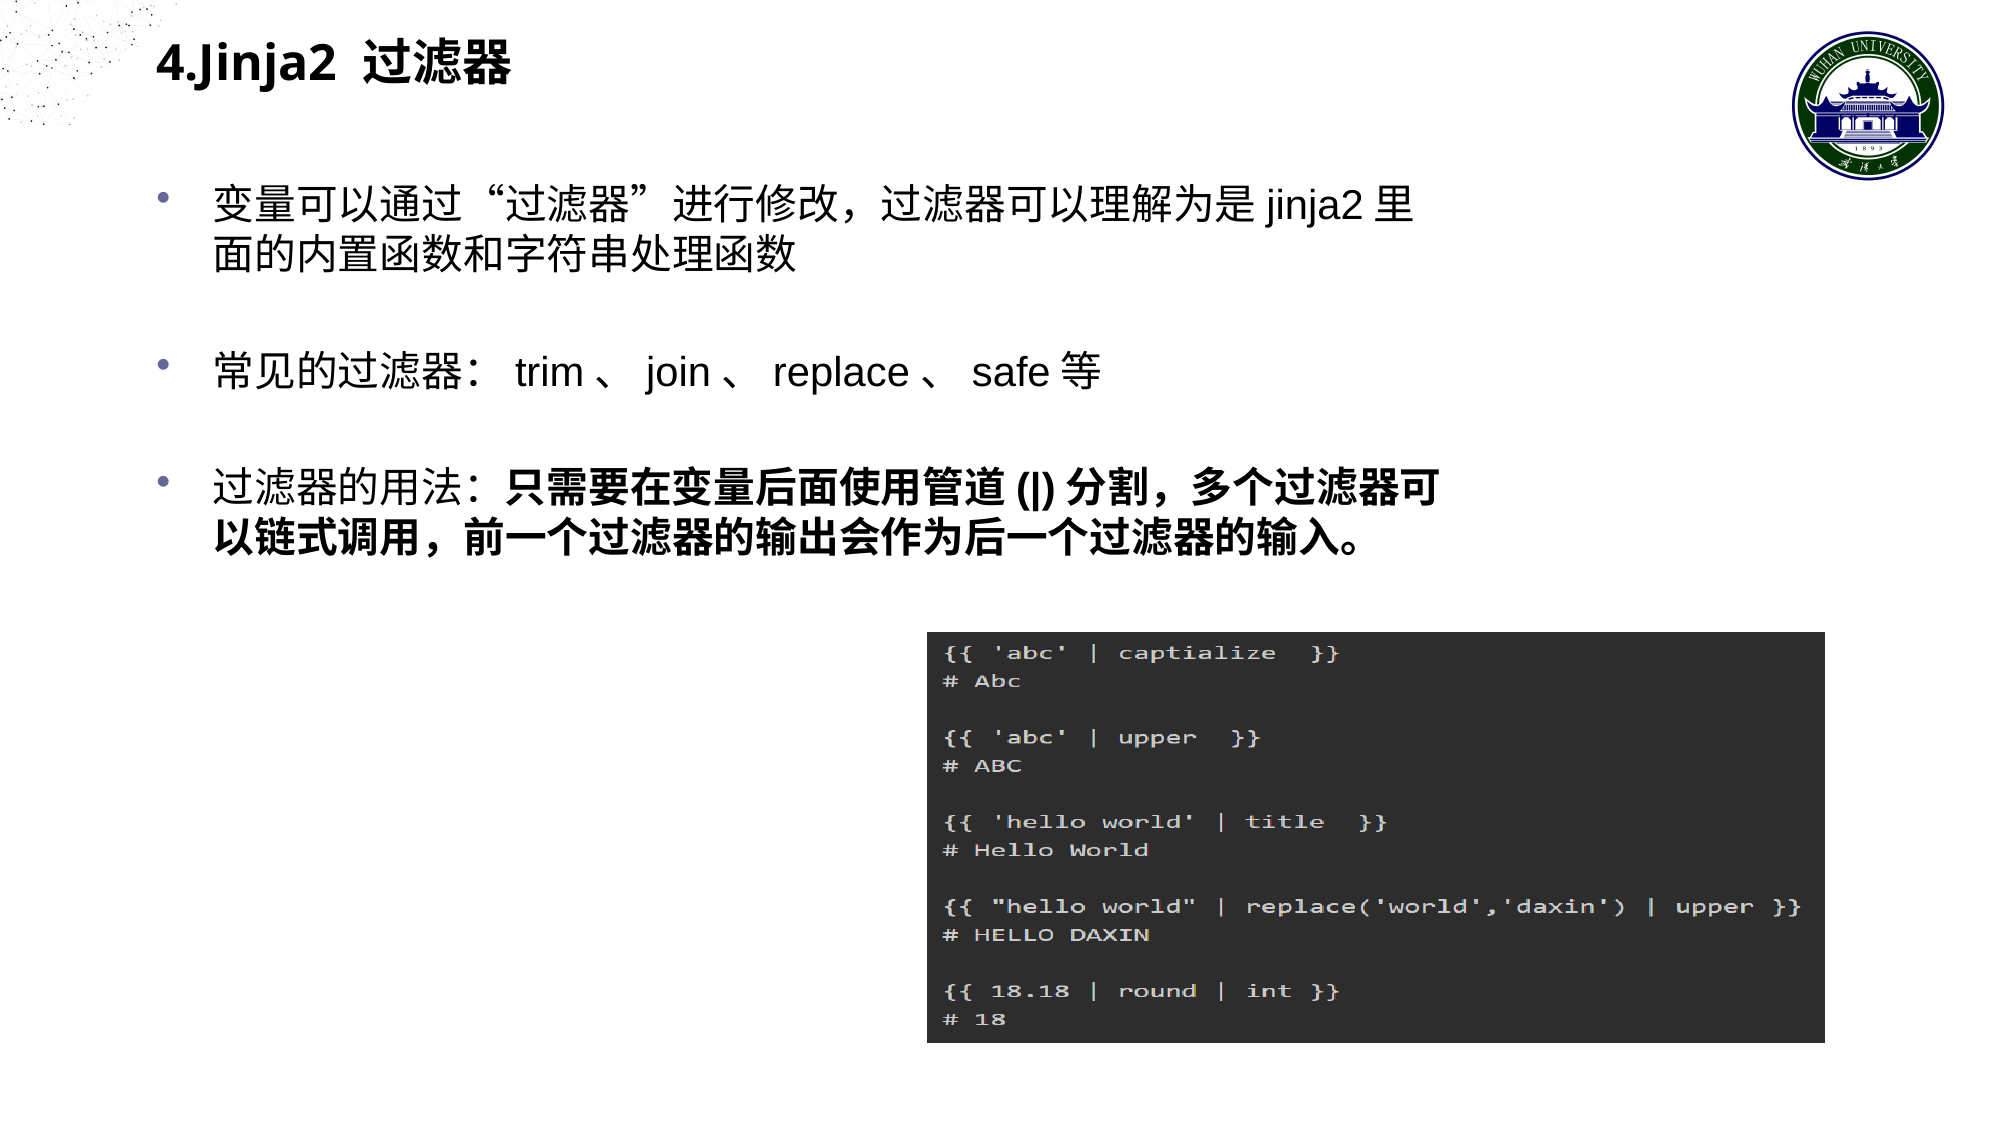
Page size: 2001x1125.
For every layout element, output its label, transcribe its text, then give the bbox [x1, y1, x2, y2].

text_box 变量可以通过“过滤器”进行修改，过滤器可以理解为是jinja2里面的内置函数和字符串处理函数 常见的过滤器：trim、join、replace、safe等 过滤器的用法：只需要在变量后面使用管道(|)分割，多个过滤器可以链式调用，前一个过滤器的输出会作为后一个过滤器的输入。 [141, 170, 1468, 594]
picture [0, 0, 186, 139]
picture [1786, 27, 1949, 186]
picture [927, 632, 1825, 1043]
text_box 4.Jinja2 过滤器 [186, 4, 743, 98]
